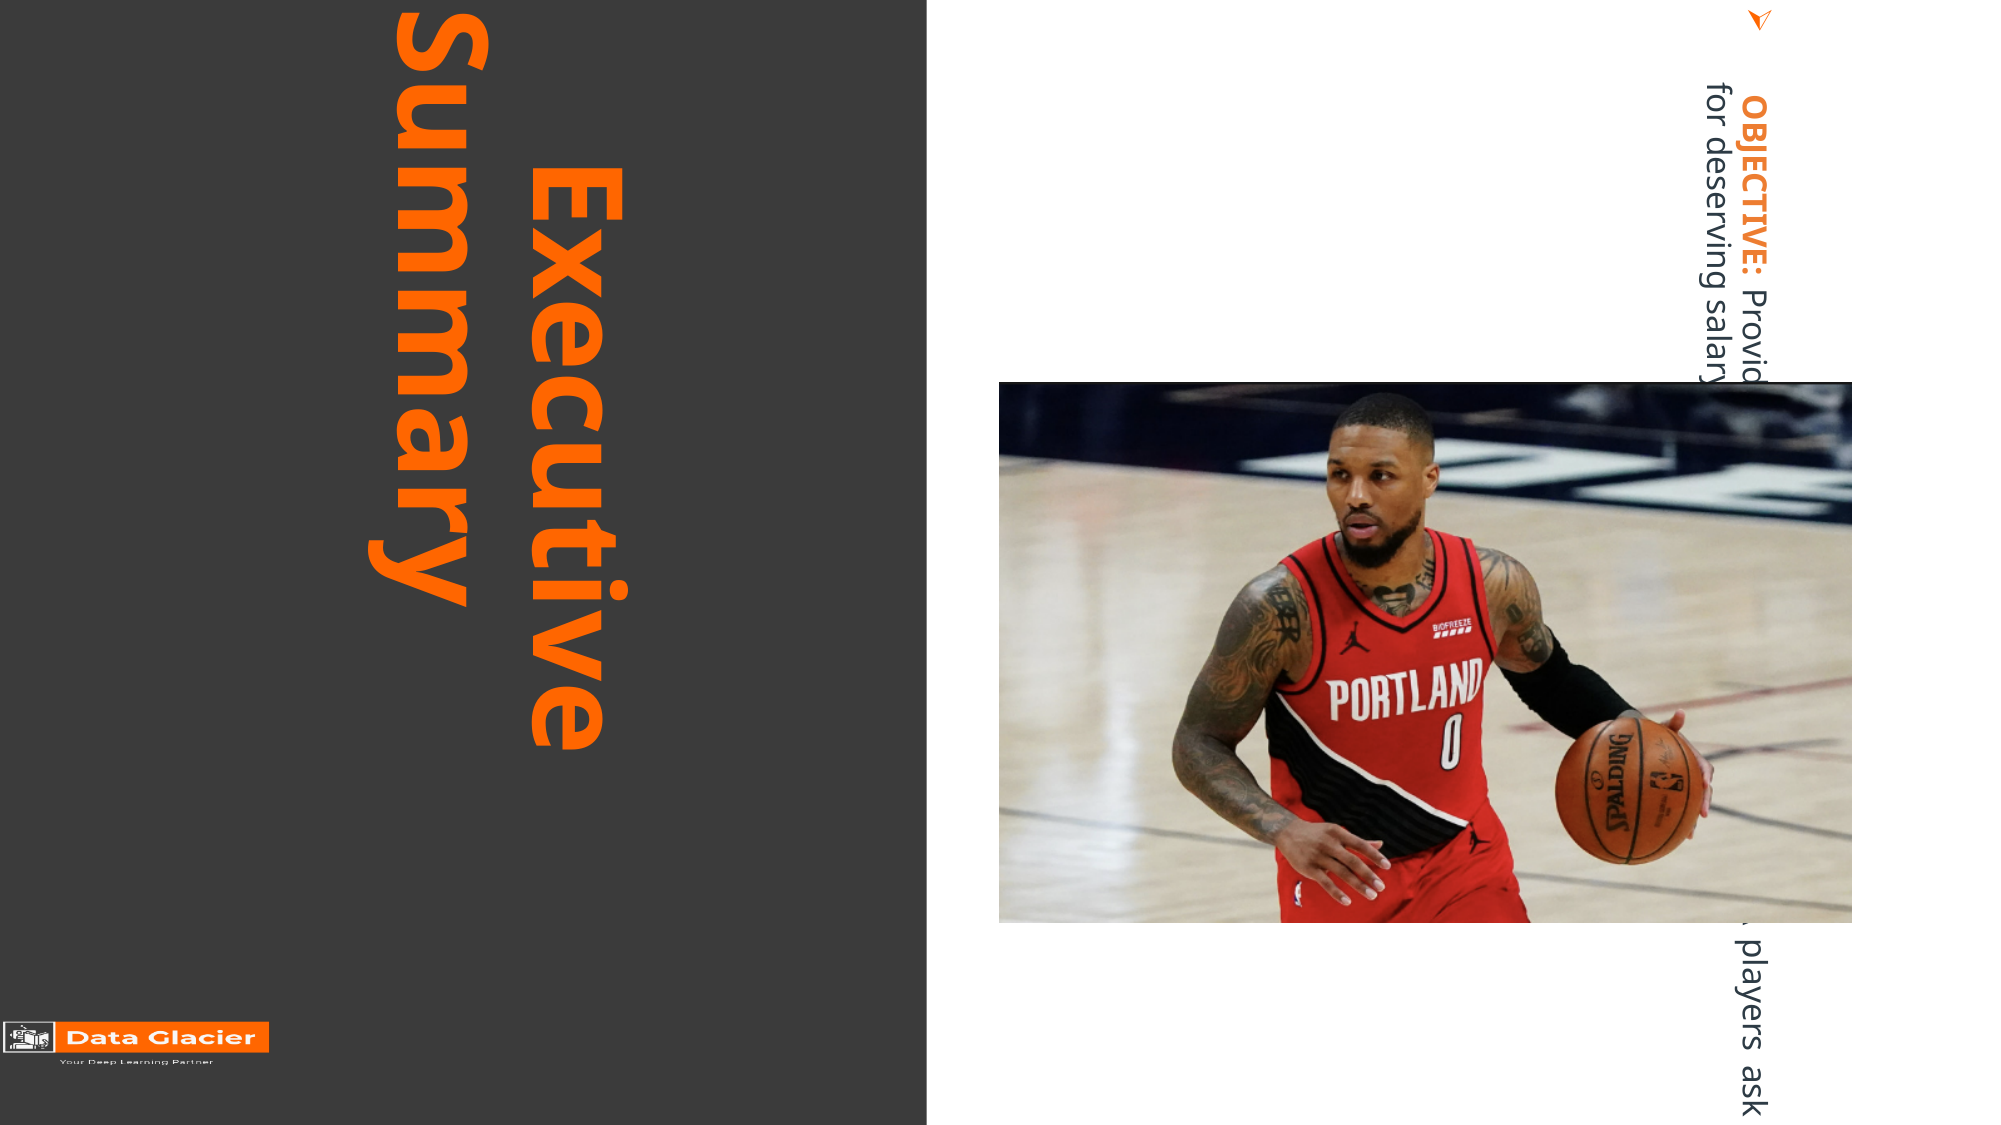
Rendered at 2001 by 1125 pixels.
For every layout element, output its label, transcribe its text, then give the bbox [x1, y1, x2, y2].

picture [0, 961, 272, 1125]
title Executive Summary [0, 0, 927, 1125]
picture [999, 382, 1852, 923]
subtitle OBJECTIVE: Provide actionable insights to help NBA players ask for deserving salary based on their stats. [952, 0, 1943, 1125]
